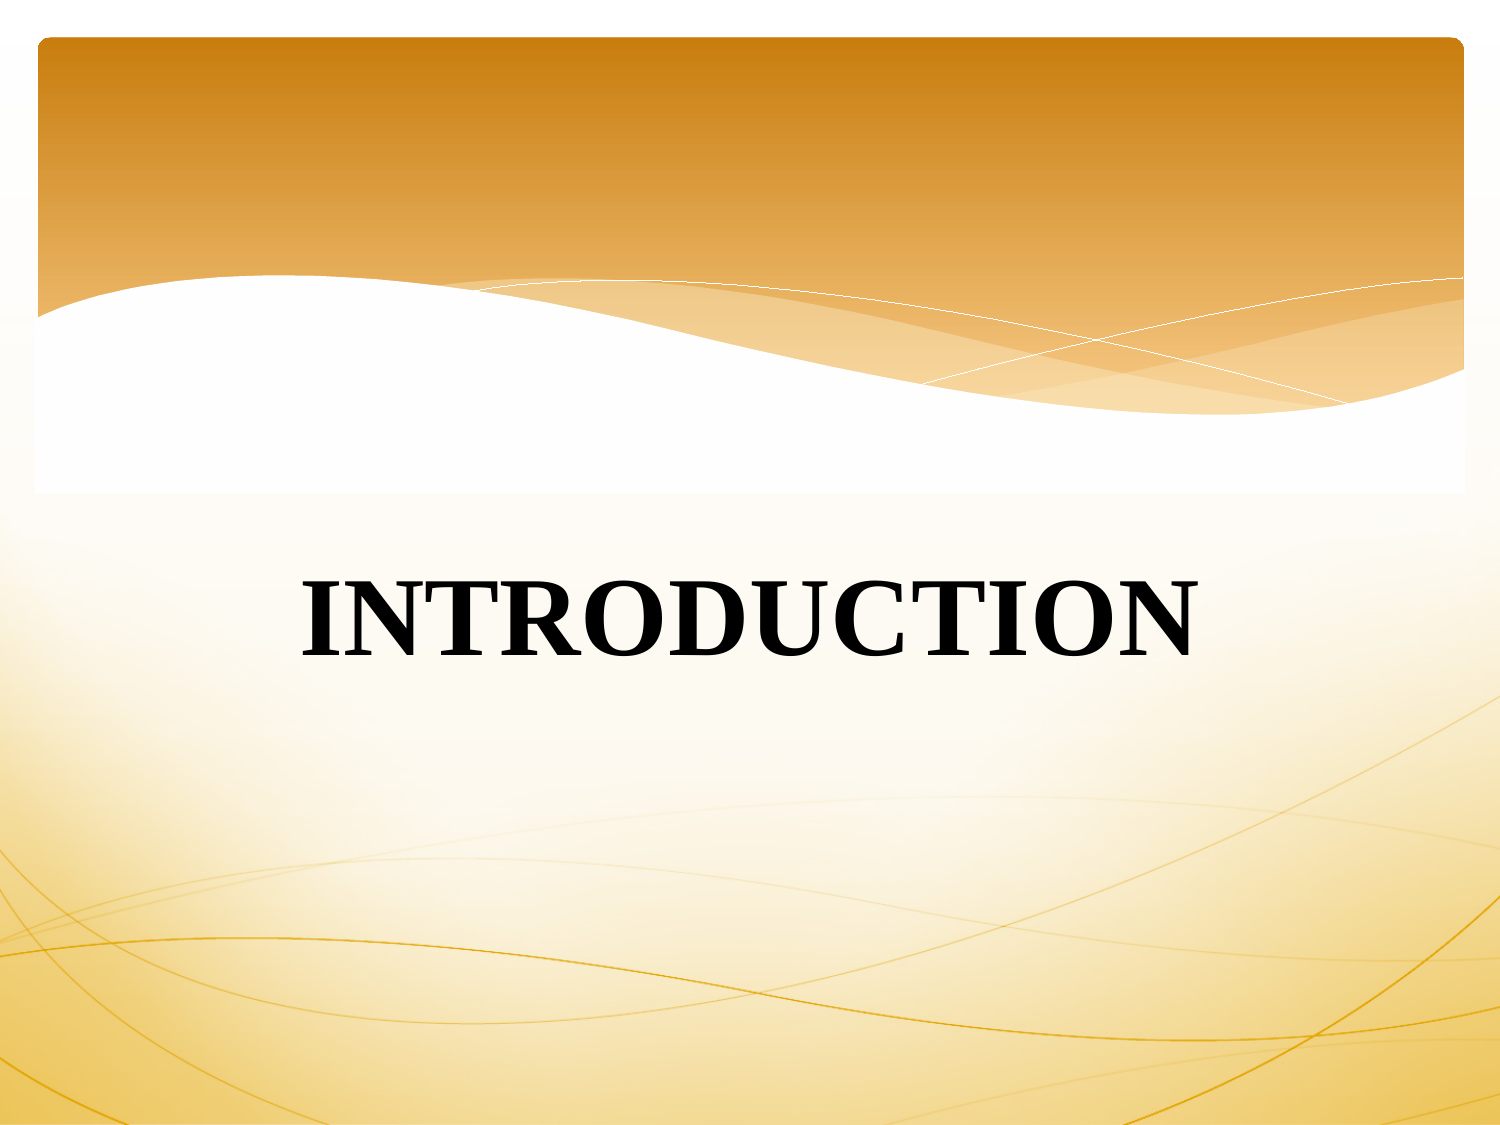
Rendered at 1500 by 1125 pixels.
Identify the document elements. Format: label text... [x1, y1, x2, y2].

text_box INTRODUCTION [0, 515, 1500, 721]
picture [0, 721, 1500, 1125]
picture [0, 0, 1500, 515]
